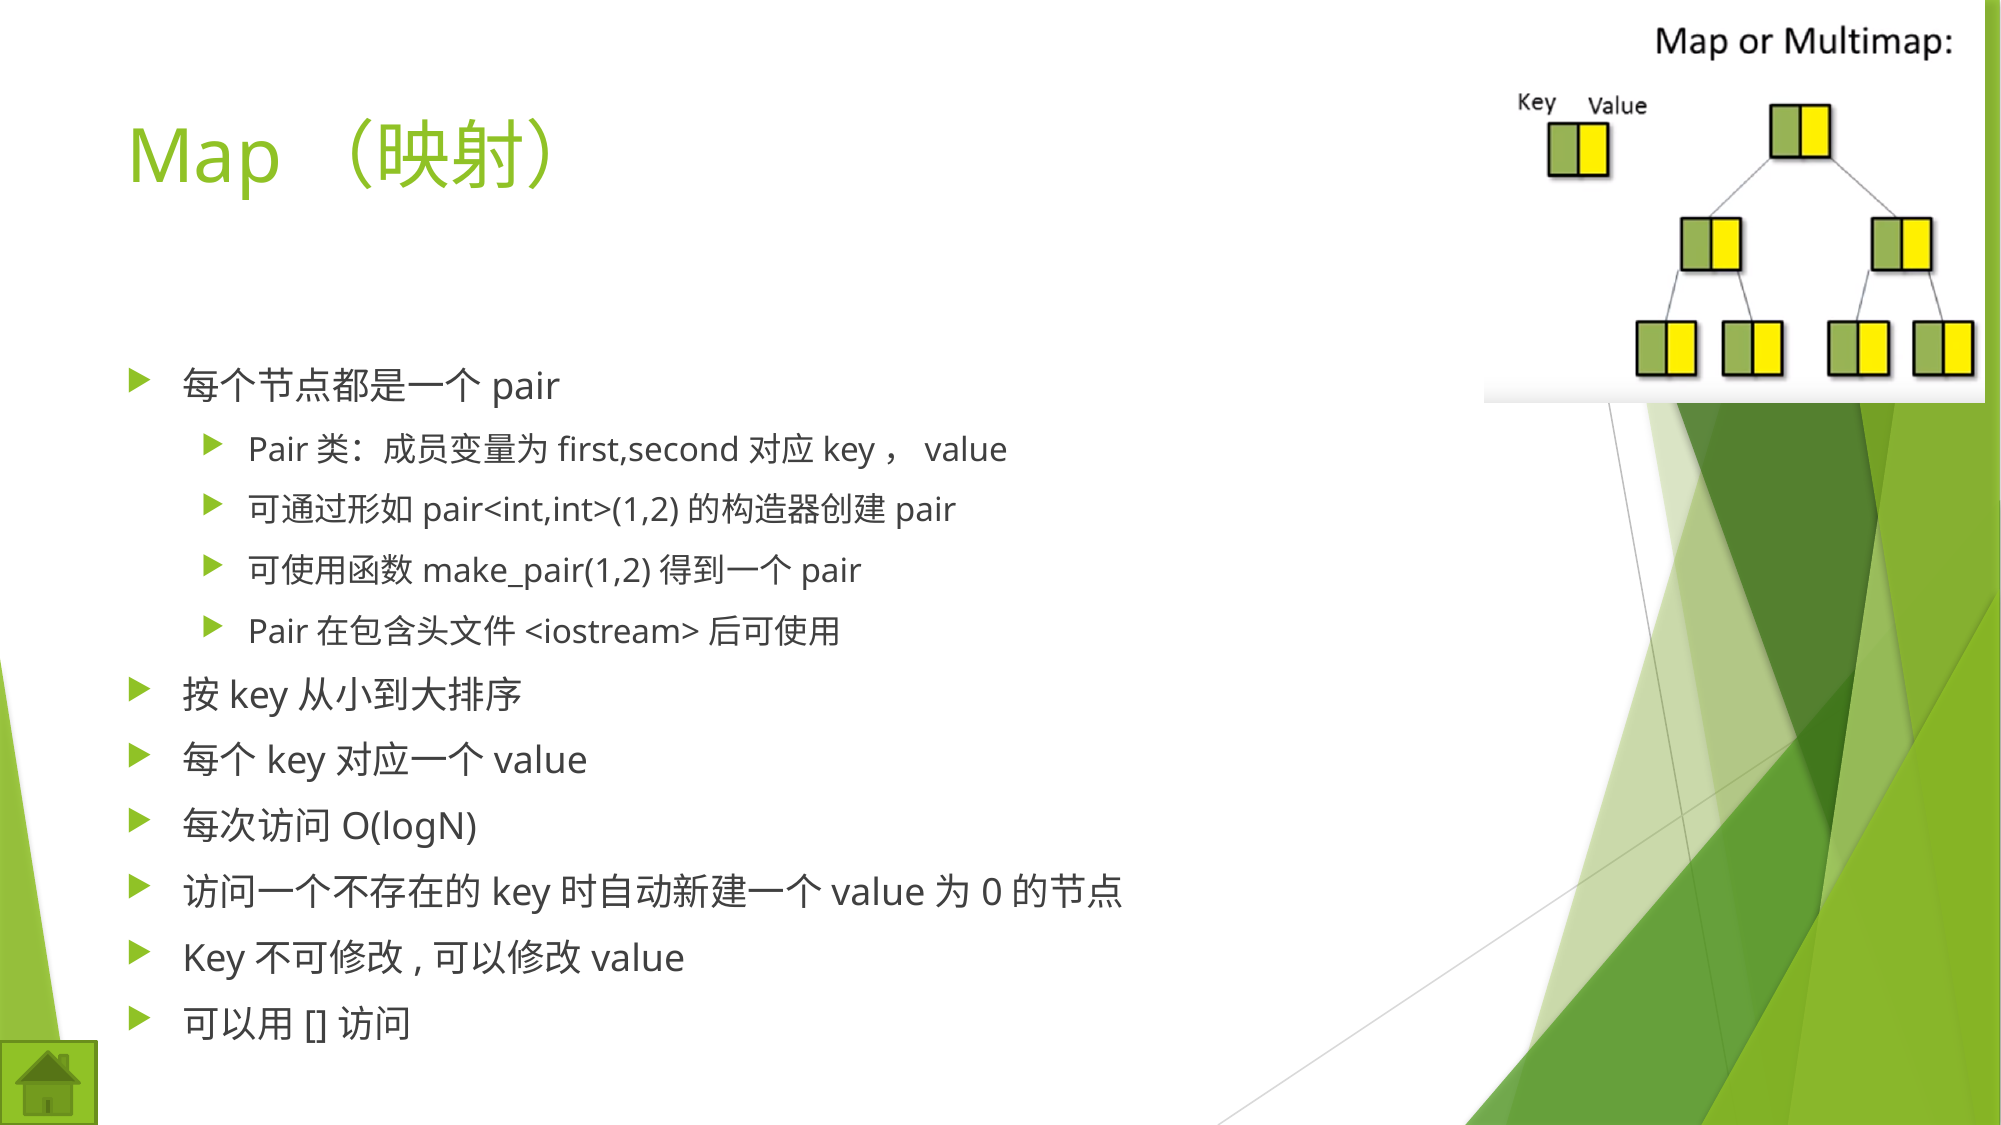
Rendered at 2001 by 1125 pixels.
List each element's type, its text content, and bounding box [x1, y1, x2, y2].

list 每个节点都是一个pair Pair类：成员变量为first,second对应key，value 可通过形如pair<int,int>(1,2)的构造器创建pair 可使用函数make_pair(1,2)得到一个pair Pair在包含头文件<iostream>后可使用 按key从小到大排序 每个key对应一个value 每次访问O(logN) 访问一个不存在的key时自动新建一个value为0的节点 Key不可修改,可以修改value 可以用[]访问 [111, 354, 1522, 1125]
picture [1483, 0, 1985, 403]
text_box [0, 1040, 98, 1125]
title Map（映射） [111, 99, 1479, 317]
